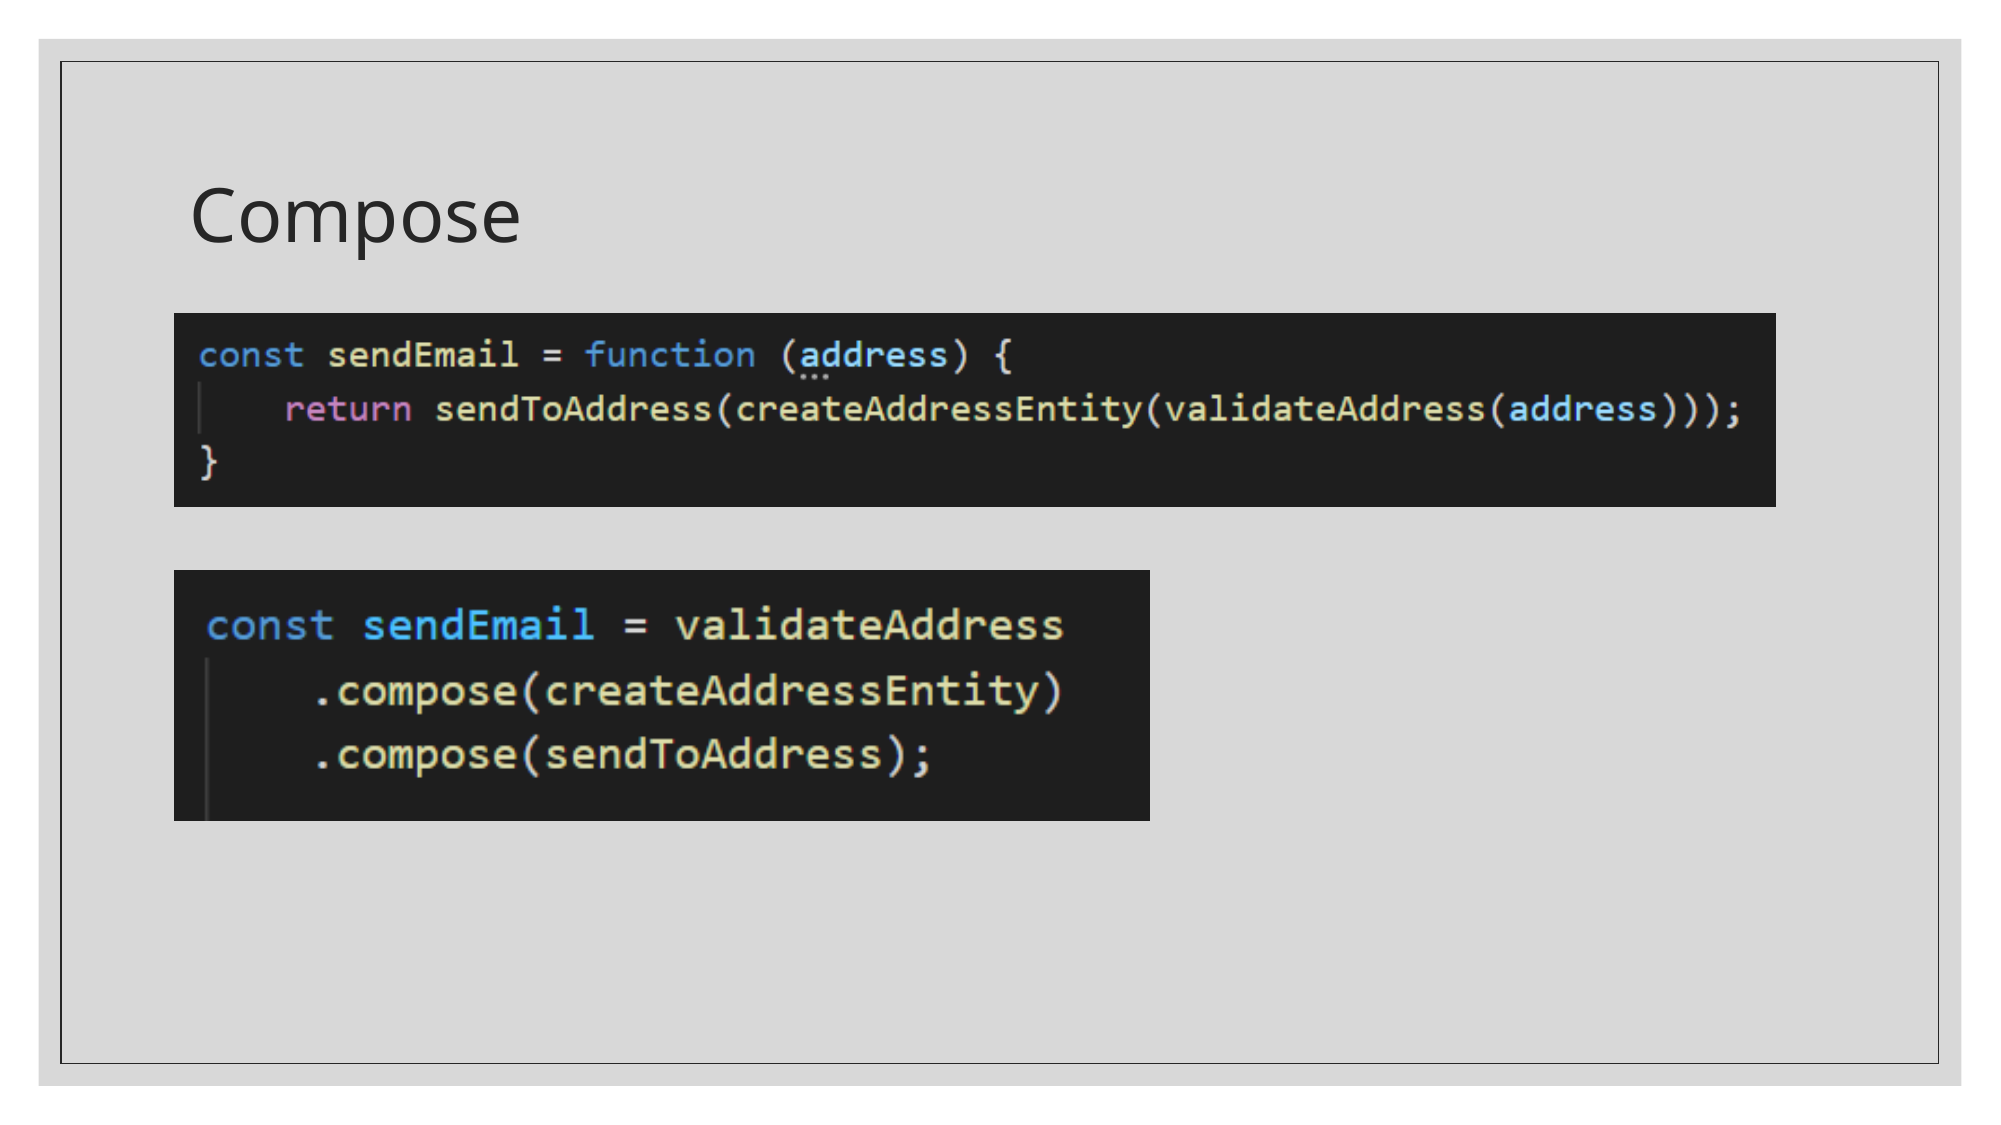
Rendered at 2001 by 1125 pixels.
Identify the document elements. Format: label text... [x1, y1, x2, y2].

picture [174, 313, 1776, 508]
picture [174, 570, 1150, 822]
title Compose [174, 105, 1825, 331]
